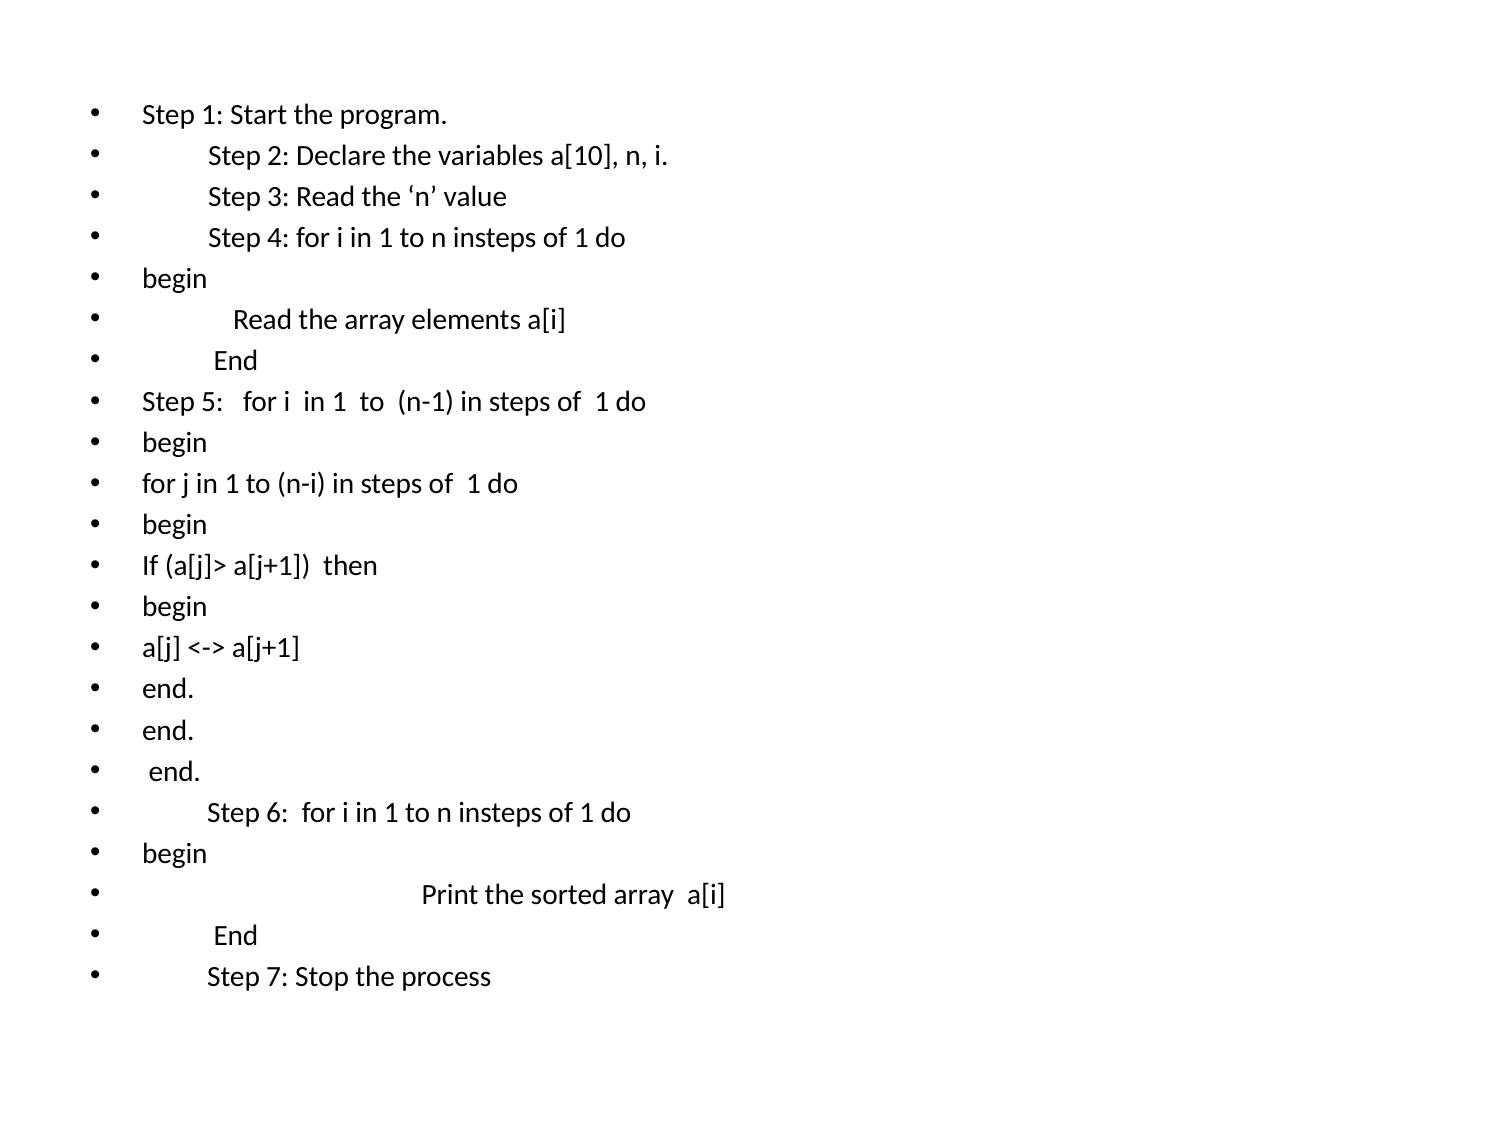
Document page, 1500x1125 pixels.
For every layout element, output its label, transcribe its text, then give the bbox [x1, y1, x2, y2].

list Step 1: Start the program. Step 2: Declare the variables a[10], n, i. Step 3: Read the ‘n’ value Step 4: for i in 1 to n insteps of 1 do begin Read the array elements a[i] End Step 5: for i in 1 to (n-1) in steps of 1 do begin for j in 1 to (n-i) in steps of 1 do begin If (a[j]> a[j+1]) then begin a[j] <-> a[j+1] end. end. end. Step 6: for i in 1 to n insteps of 1 do begin Print the sorted array a[i] End Step 7: Stop the process [75, 87, 1425, 1005]
